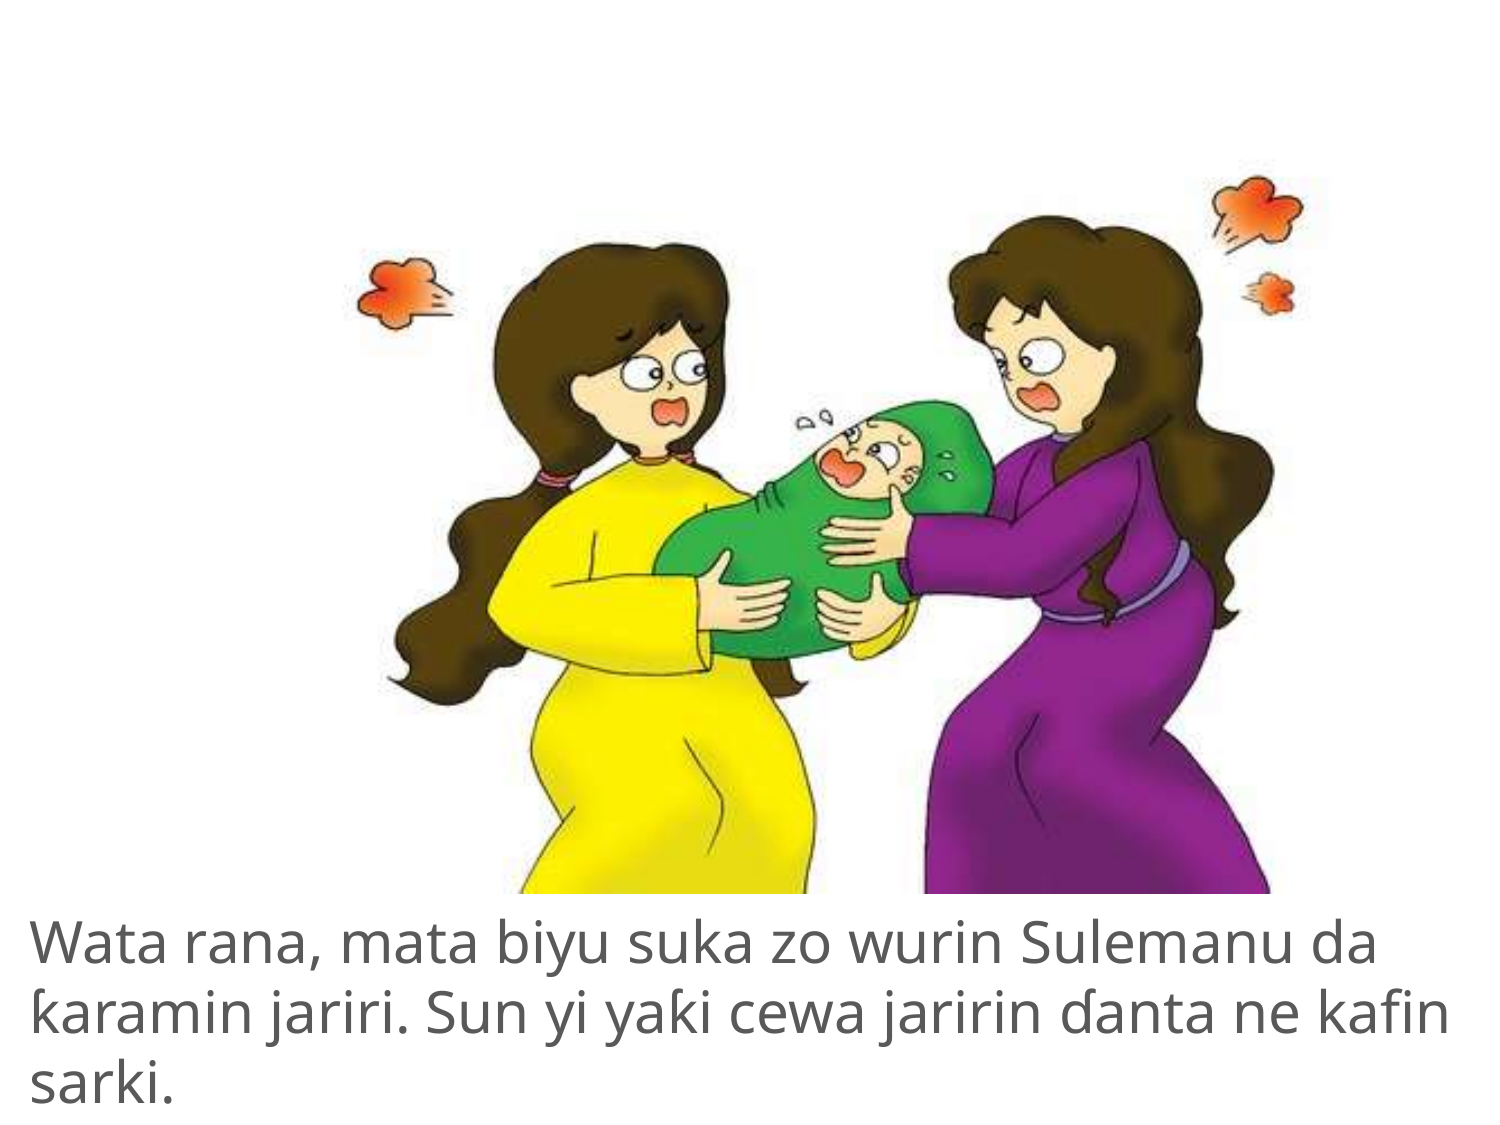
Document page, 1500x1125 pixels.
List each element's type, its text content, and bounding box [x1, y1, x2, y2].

text_box Wata rana, mata biyu suka zo wurin Sulemanu da ƙaramin jariri. Sun yi yaƙi cewa jaririn ɗanta ne kafin sarki. [14, 897, 1500, 1123]
picture [1, 0, 1459, 894]
